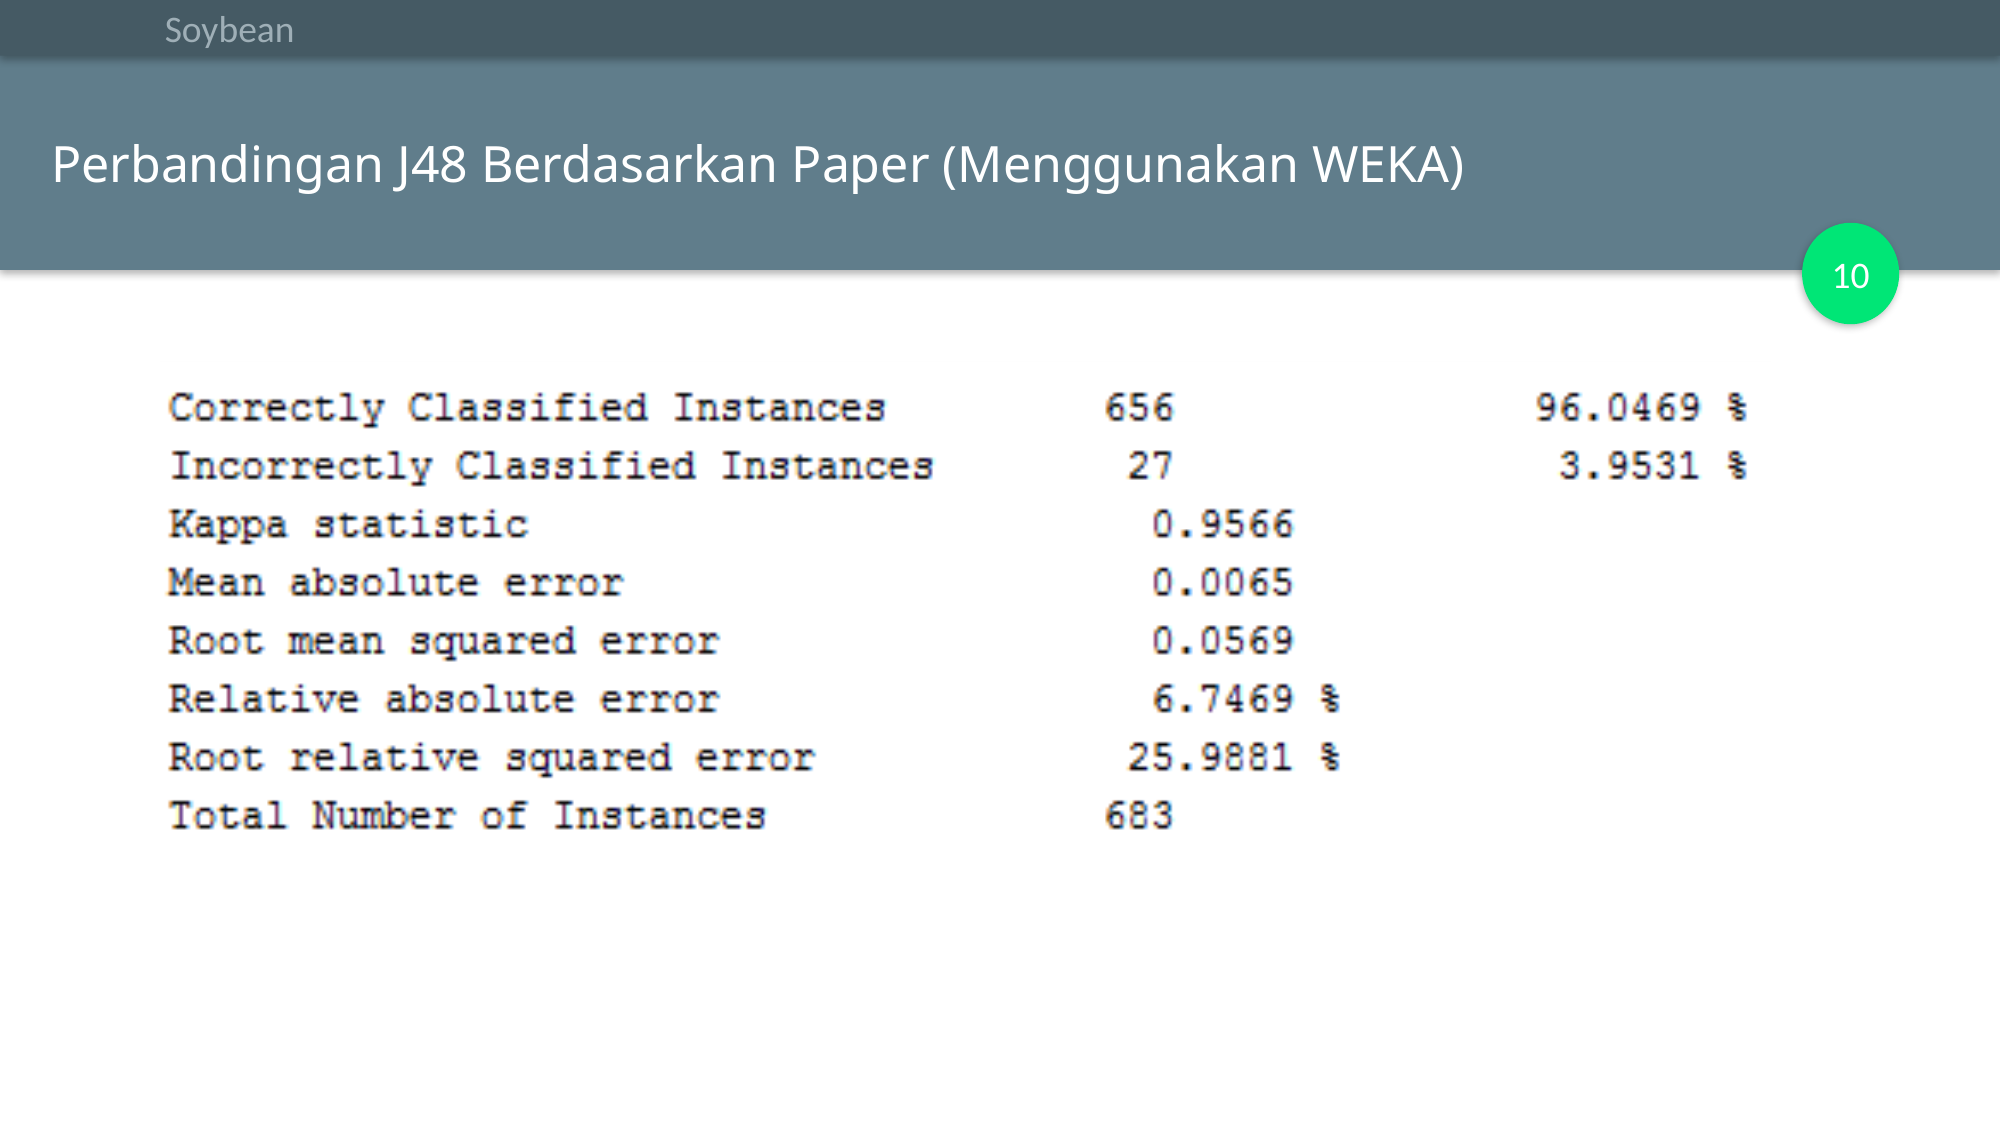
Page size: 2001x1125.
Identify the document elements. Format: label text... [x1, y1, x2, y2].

picture [160, 360, 1771, 864]
text_box 10 [1801, 221, 1901, 326]
text_box Soybean [0, 0, 2000, 57]
text_box [0, 66, 2000, 271]
text_box Perbandingan J48 Berdasarkan Paper (Menggunakan WEKA) [36, 124, 1480, 200]
